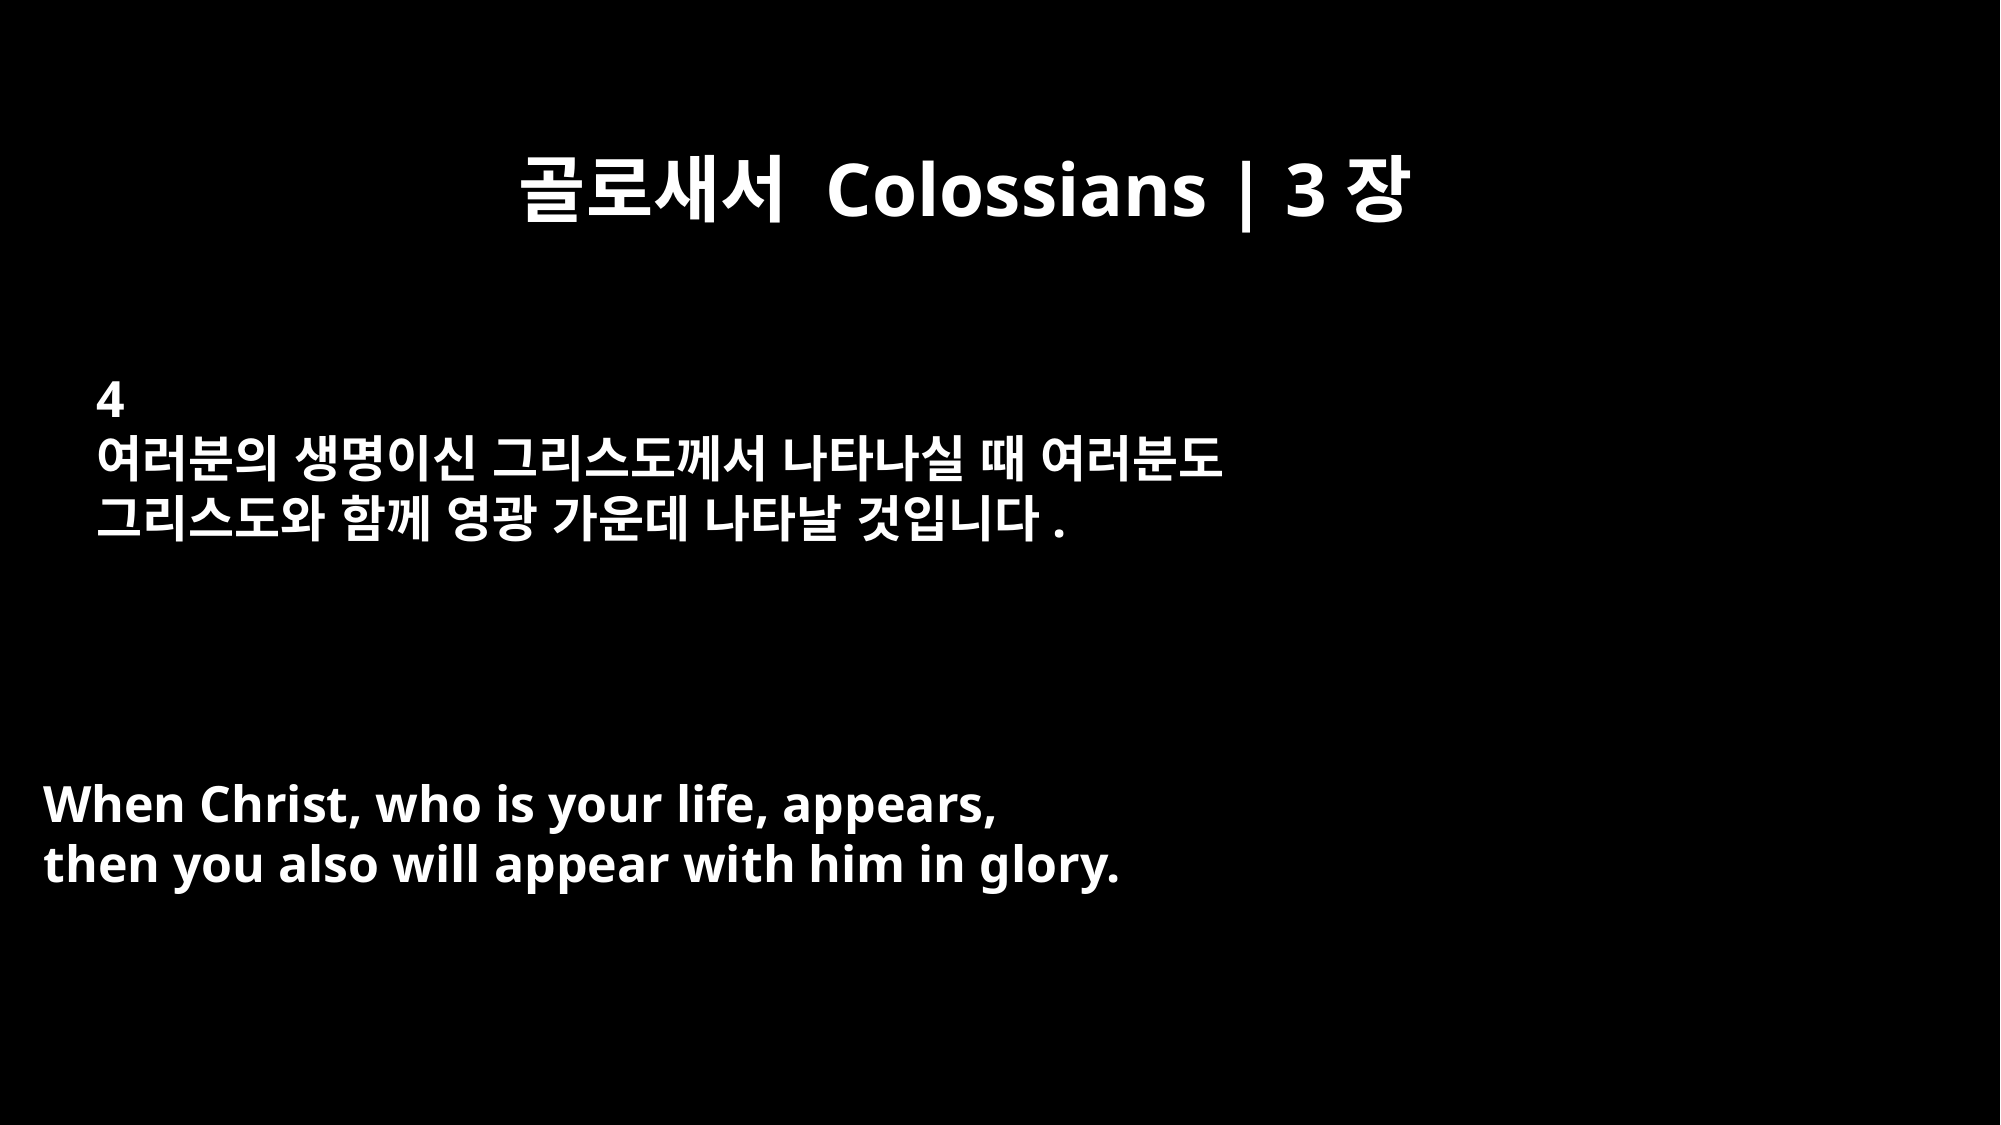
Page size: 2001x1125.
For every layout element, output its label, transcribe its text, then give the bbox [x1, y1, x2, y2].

text_box 골로새서 Colossians | 3장 [504, 136, 1428, 239]
text_box 4 여러분의 생명이신 그리스도께서 나타나실 때 여러분도 그리스도와 함께 영광 가운데 나타날 것입니다. [82, 359, 1254, 555]
text_box When Christ, who is your life, appears, then you also will appear with him in glory. [28, 764, 1137, 900]
